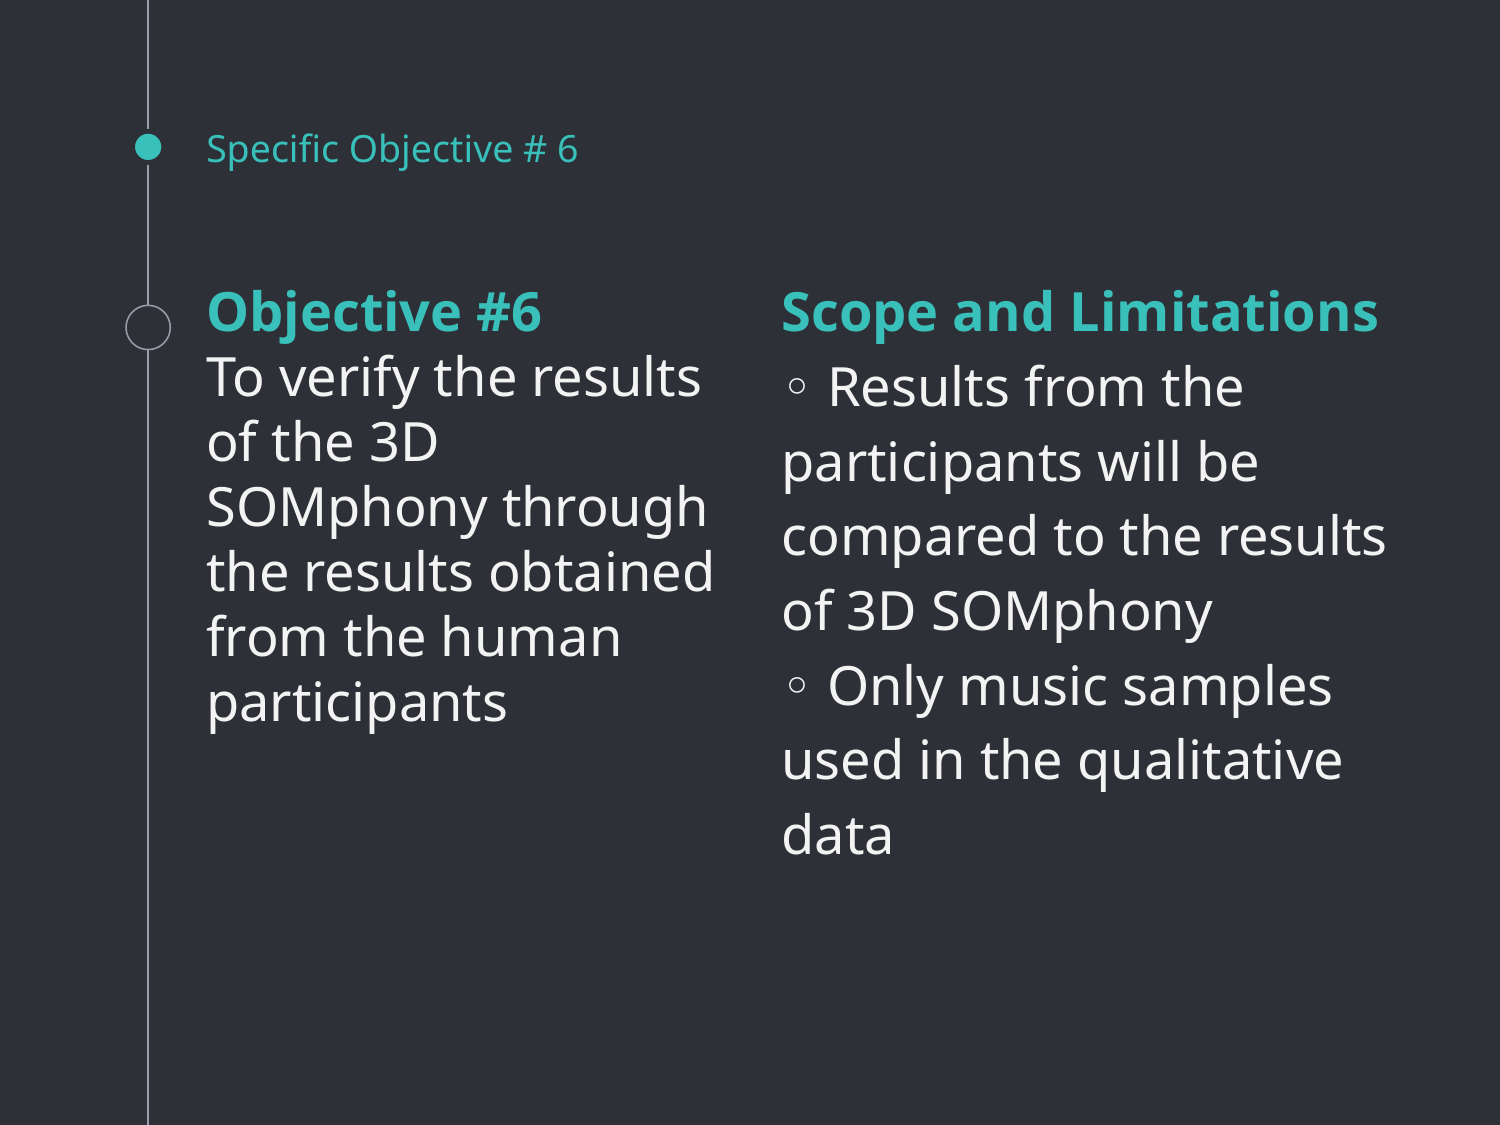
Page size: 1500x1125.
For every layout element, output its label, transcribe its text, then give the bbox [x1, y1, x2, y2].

title Specific Objective # 6 [191, 109, 1317, 185]
list Objective #6 To verify the results of the 3D SOMphony through the results obtained from the human participants [191, 262, 734, 1078]
list Scope and Limitations ◦ Results from the participants will be compared to the results of 3D SOMphony ◦ Only music samples used in the qualitative data [766, 262, 1435, 1078]
